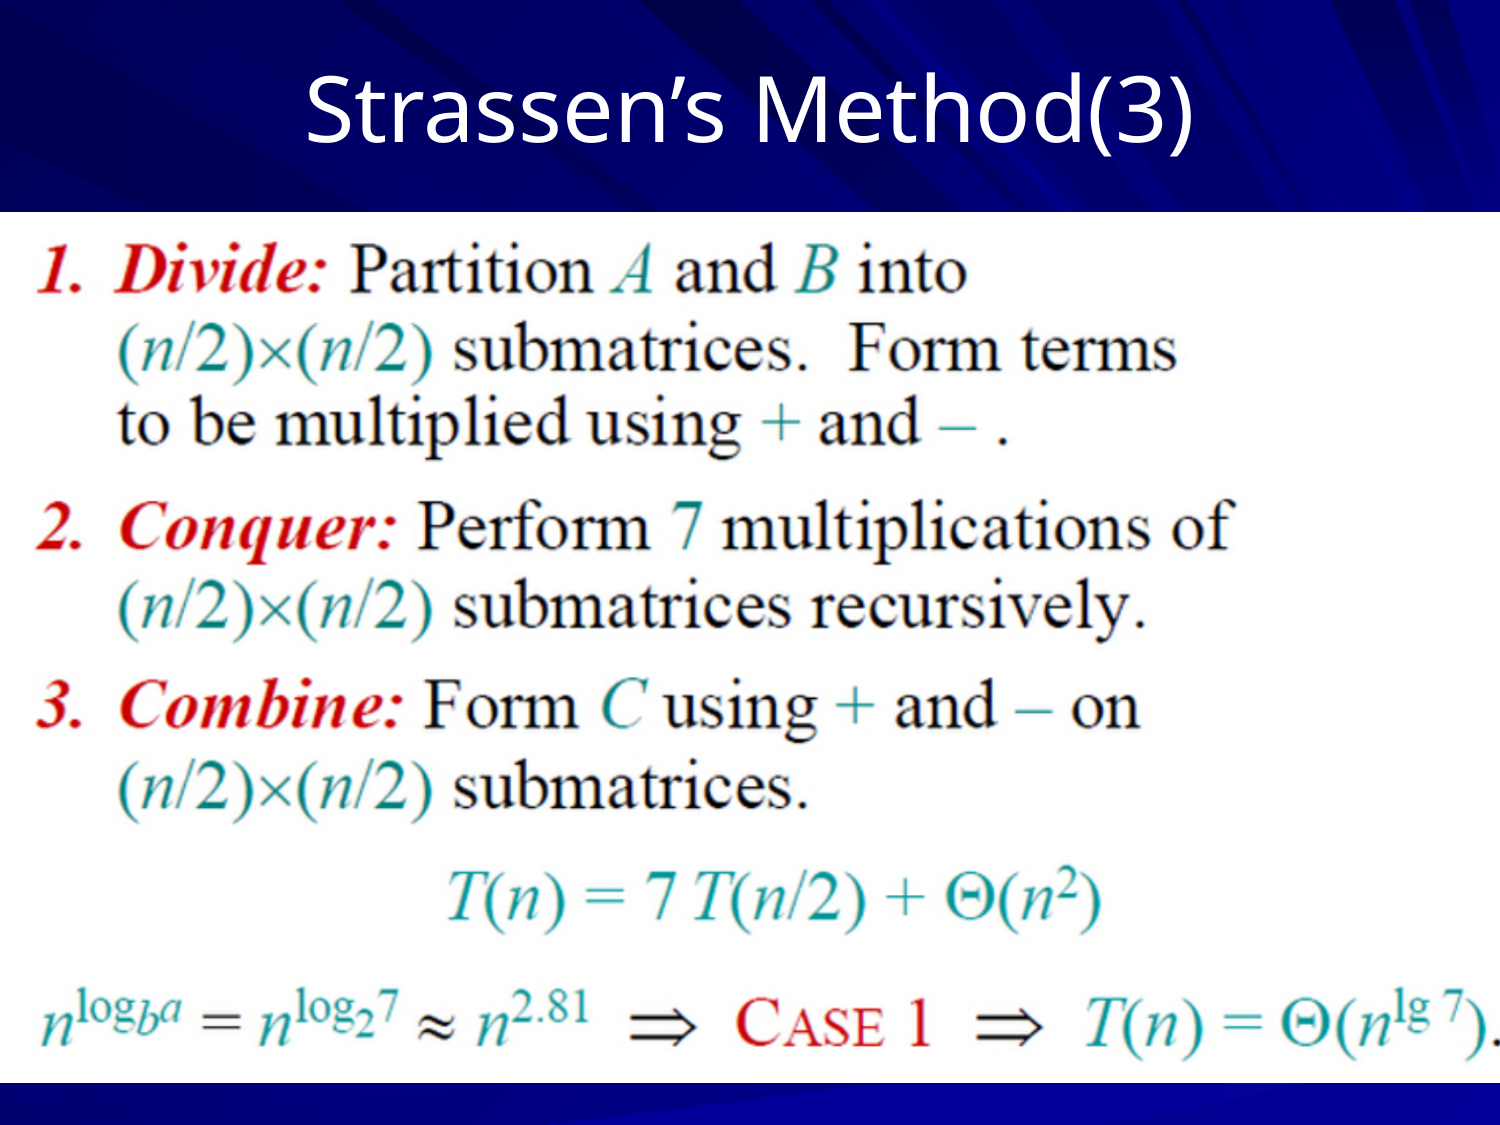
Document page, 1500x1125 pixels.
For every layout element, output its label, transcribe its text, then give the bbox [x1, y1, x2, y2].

title Strassen’s Method(3) [74, 12, 1426, 201]
picture [0, 212, 1500, 1083]
